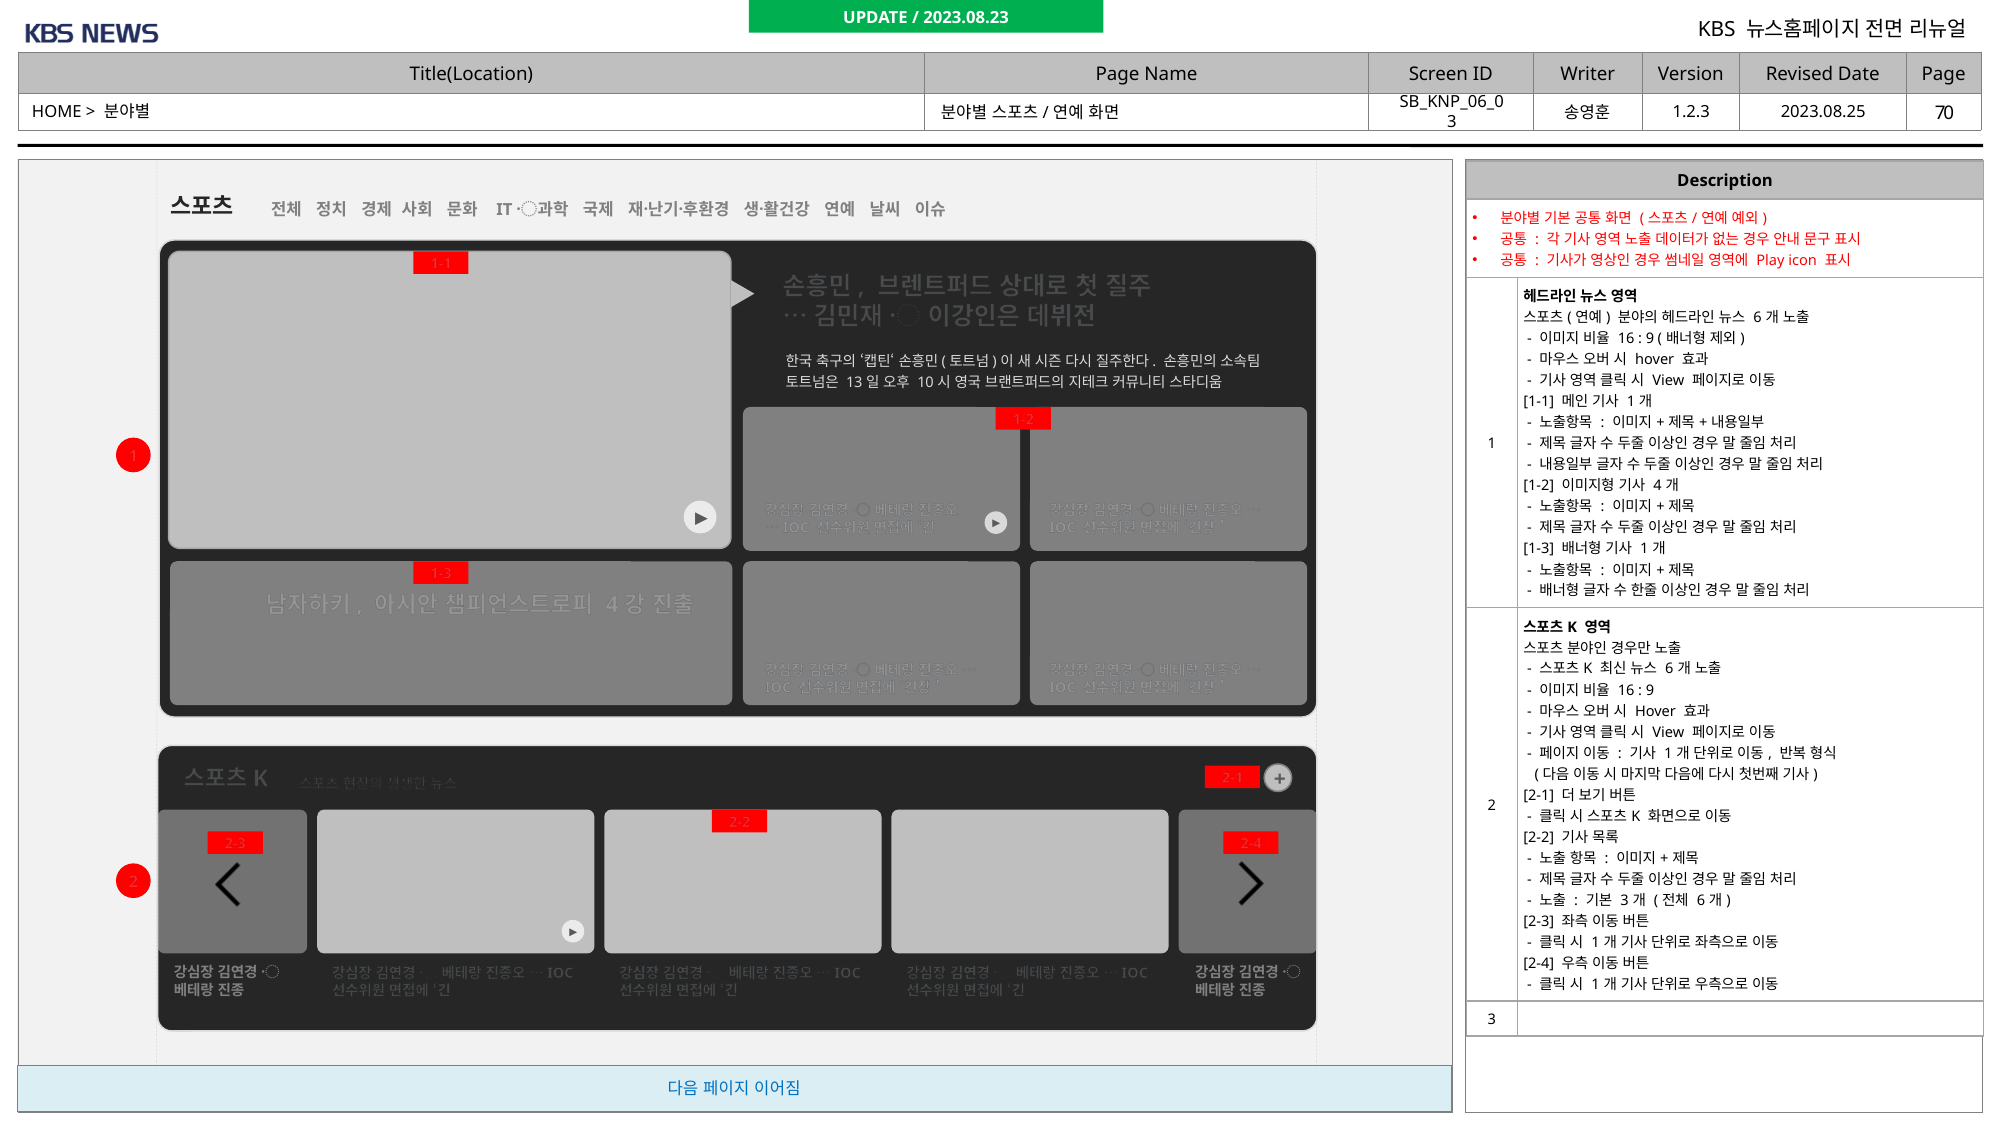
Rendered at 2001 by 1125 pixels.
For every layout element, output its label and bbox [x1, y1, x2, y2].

text_box [157, 745, 1329, 1031]
title [926, 94, 1144, 130]
text_box [116, 864, 150, 898]
table_cell [1518, 1002, 1983, 1035]
table_cell [1518, 608, 1983, 1000]
text_box [155, 185, 1101, 229]
text_box [748, 0, 1104, 33]
table_cell [1518, 278, 1983, 607]
table_cell [1467, 1002, 1517, 1035]
table_header [1467, 162, 1983, 198]
table_cell [1467, 608, 1517, 1000]
text_box [159, 239, 1317, 718]
list [1381, 93, 1522, 129]
picture [23, 20, 161, 44]
text_box [116, 438, 150, 472]
table_cell [1467, 278, 1517, 607]
table_cell [1467, 200, 1983, 277]
picture [215, 858, 268, 912]
list [17, 93, 178, 129]
picture [1225, 857, 1279, 910]
